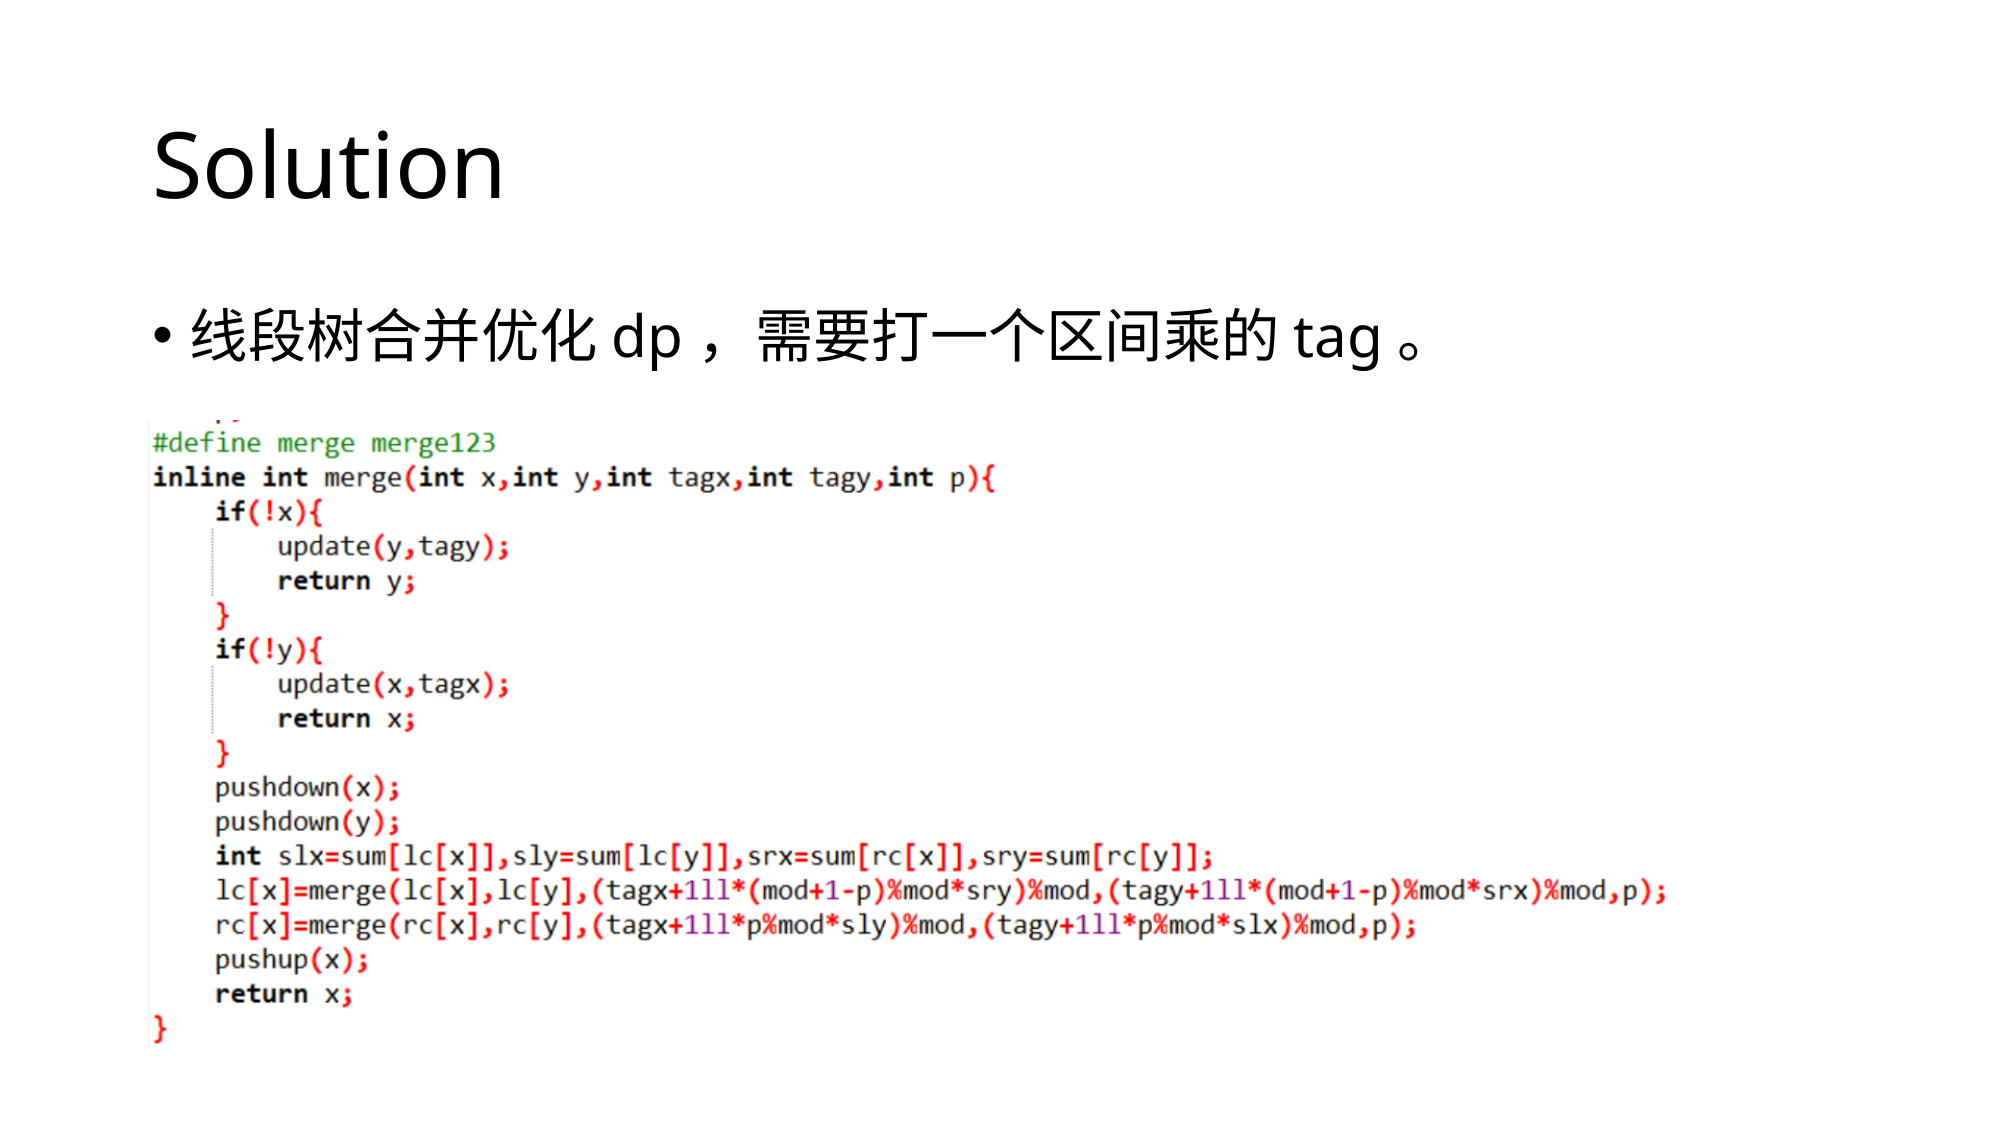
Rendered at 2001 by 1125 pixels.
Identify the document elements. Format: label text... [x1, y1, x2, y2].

list 线段树合并优化dp，需要打一个区间乘的tag。 [137, 299, 1863, 1014]
title Solution [137, 59, 1863, 278]
picture [148, 420, 1695, 1049]
